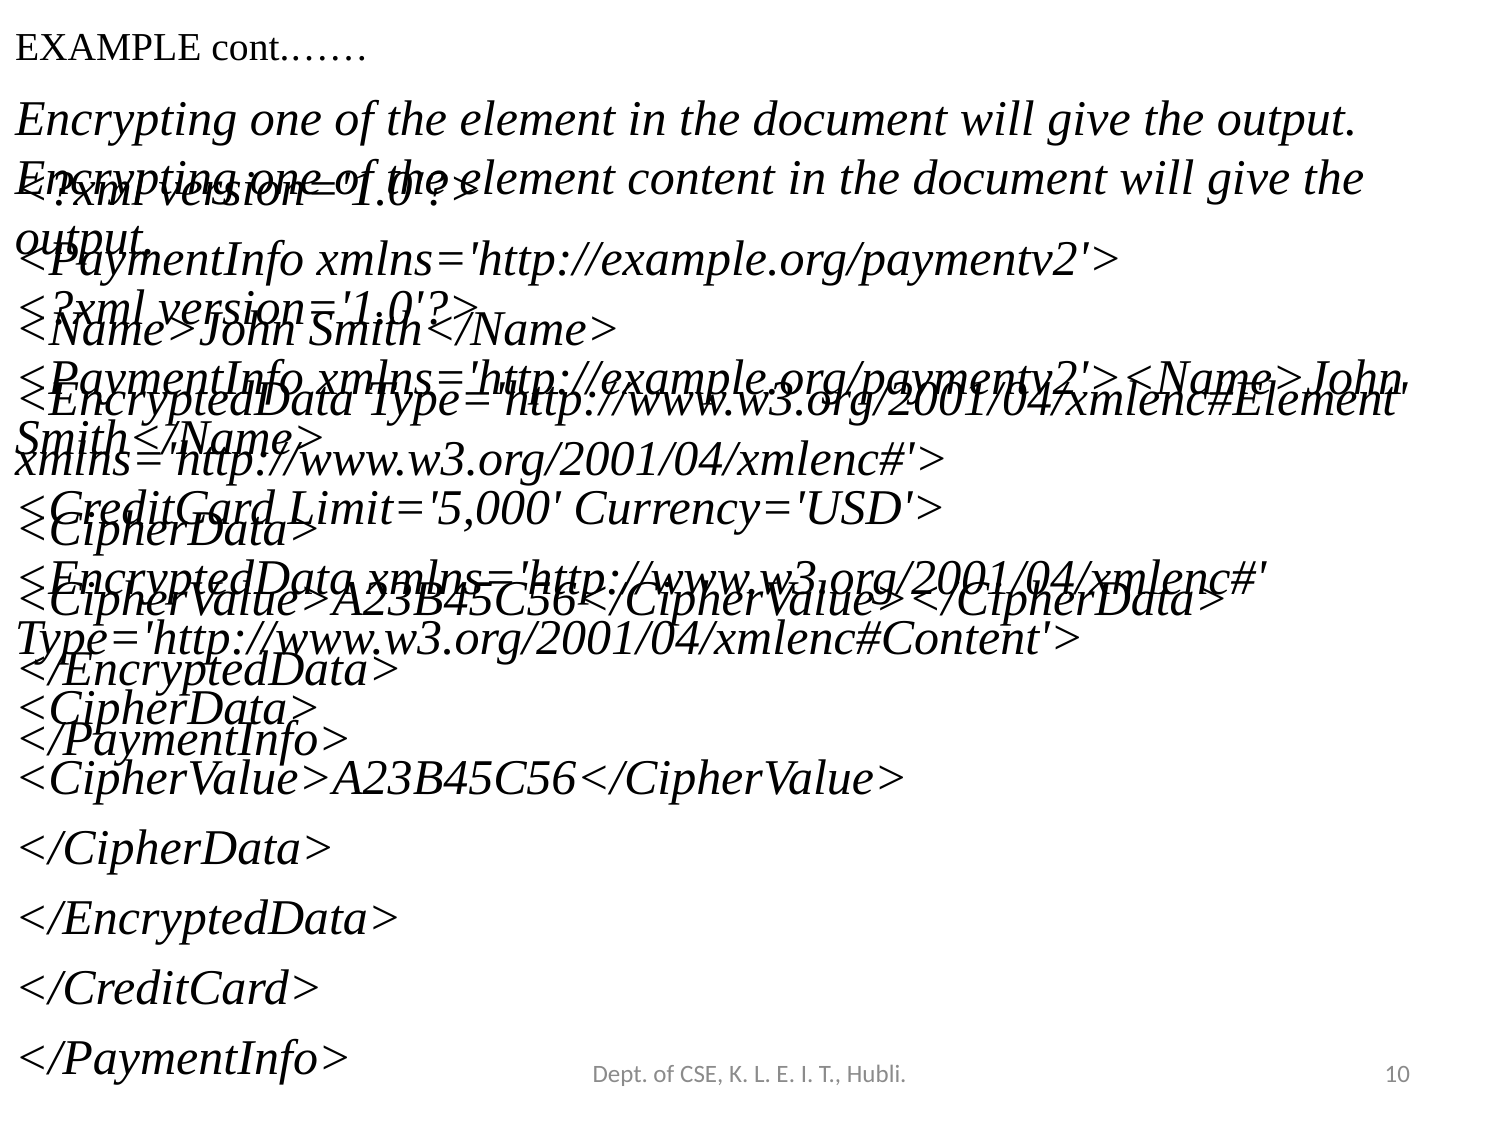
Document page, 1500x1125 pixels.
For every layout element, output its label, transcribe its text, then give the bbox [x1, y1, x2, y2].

text_box Encrypting one of the element content in the document will give the output. <?xml version='1.0'?> <PaymentInfo xmlns='http://example.org/paymentv2'><Name>John Smith</Name> <CreditCard Limit='5,000' Currency='USD'> <EncryptedData xmlns='http://www.w3.org/2001/04/xmlenc#' Type='http://www.w3.org/2001/04/xmlenc#Content'> <CipherData> <CipherValue>A23B45C56</CipherValue> </CipherData> </EncryptedData> </CreditCard> </PaymentInfo> [0, 137, 1500, 1125]
list Encrypting one of the element in the document will give the output. <?xml version='1.0'?> <PaymentInfo xmlns='http://example.org/paymentv2'> <Name>John Smith</Name> <EncryptedData Type='http://www.w3.org/2001/04/xmlenc#Element' xmlns='http://www.w3.org/2001/04/xmlenc#'> <CipherData> <CipherValue>A23B45C56</CipherValue></CipherData> </EncryptedData> </PaymentInfo> [0, 78, 1500, 137]
title EXAMPLE cont.…… [0, 0, 467, 78]
